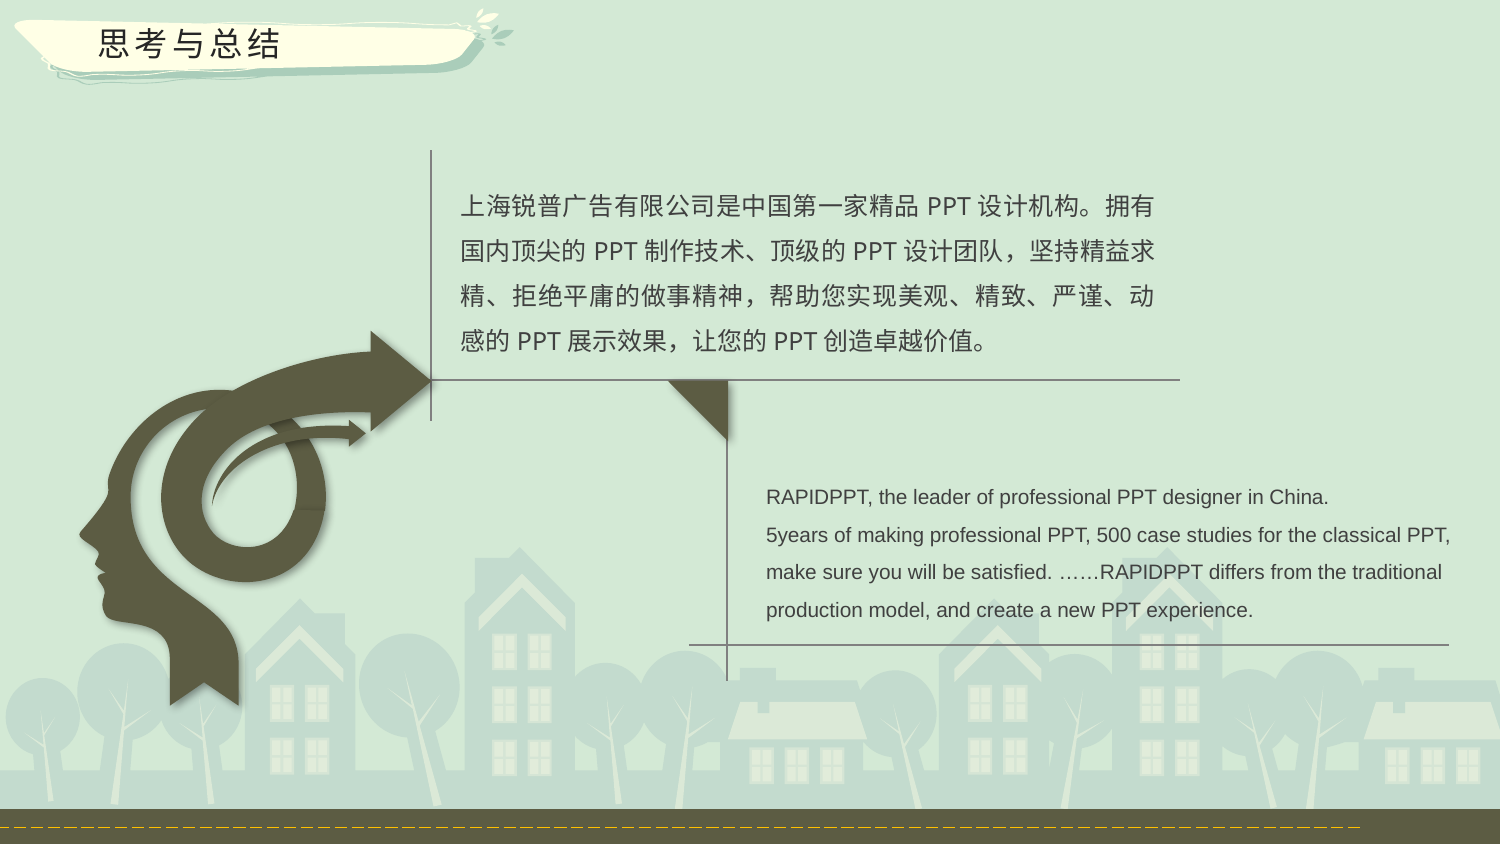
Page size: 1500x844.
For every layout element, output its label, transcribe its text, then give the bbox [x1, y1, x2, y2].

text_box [74, 330, 432, 706]
text_box [675, 389, 722, 436]
text_box 上海锐普广告有限公司是中国第一家精品PPT设计机构。拥有国内顶尖的PPT制作技术、顶级的PPT设计团队，坚持精益求精、拒绝平庸的做事精神，帮助您实现美观、精致、严谨、动感的PPT展示效果，让您的PPT创造卓越价值。 [446, 168, 1171, 363]
text_box RAPIDPPT, the leader of professional PPT designer in China. 5years of making professional PPT, 500 case studies for the classical PPT, make sure you will be satisfied. ……RAPIDPPT differs from the traditional production model, and create a new PPT experience. [751, 463, 1483, 629]
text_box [10, 8, 514, 86]
